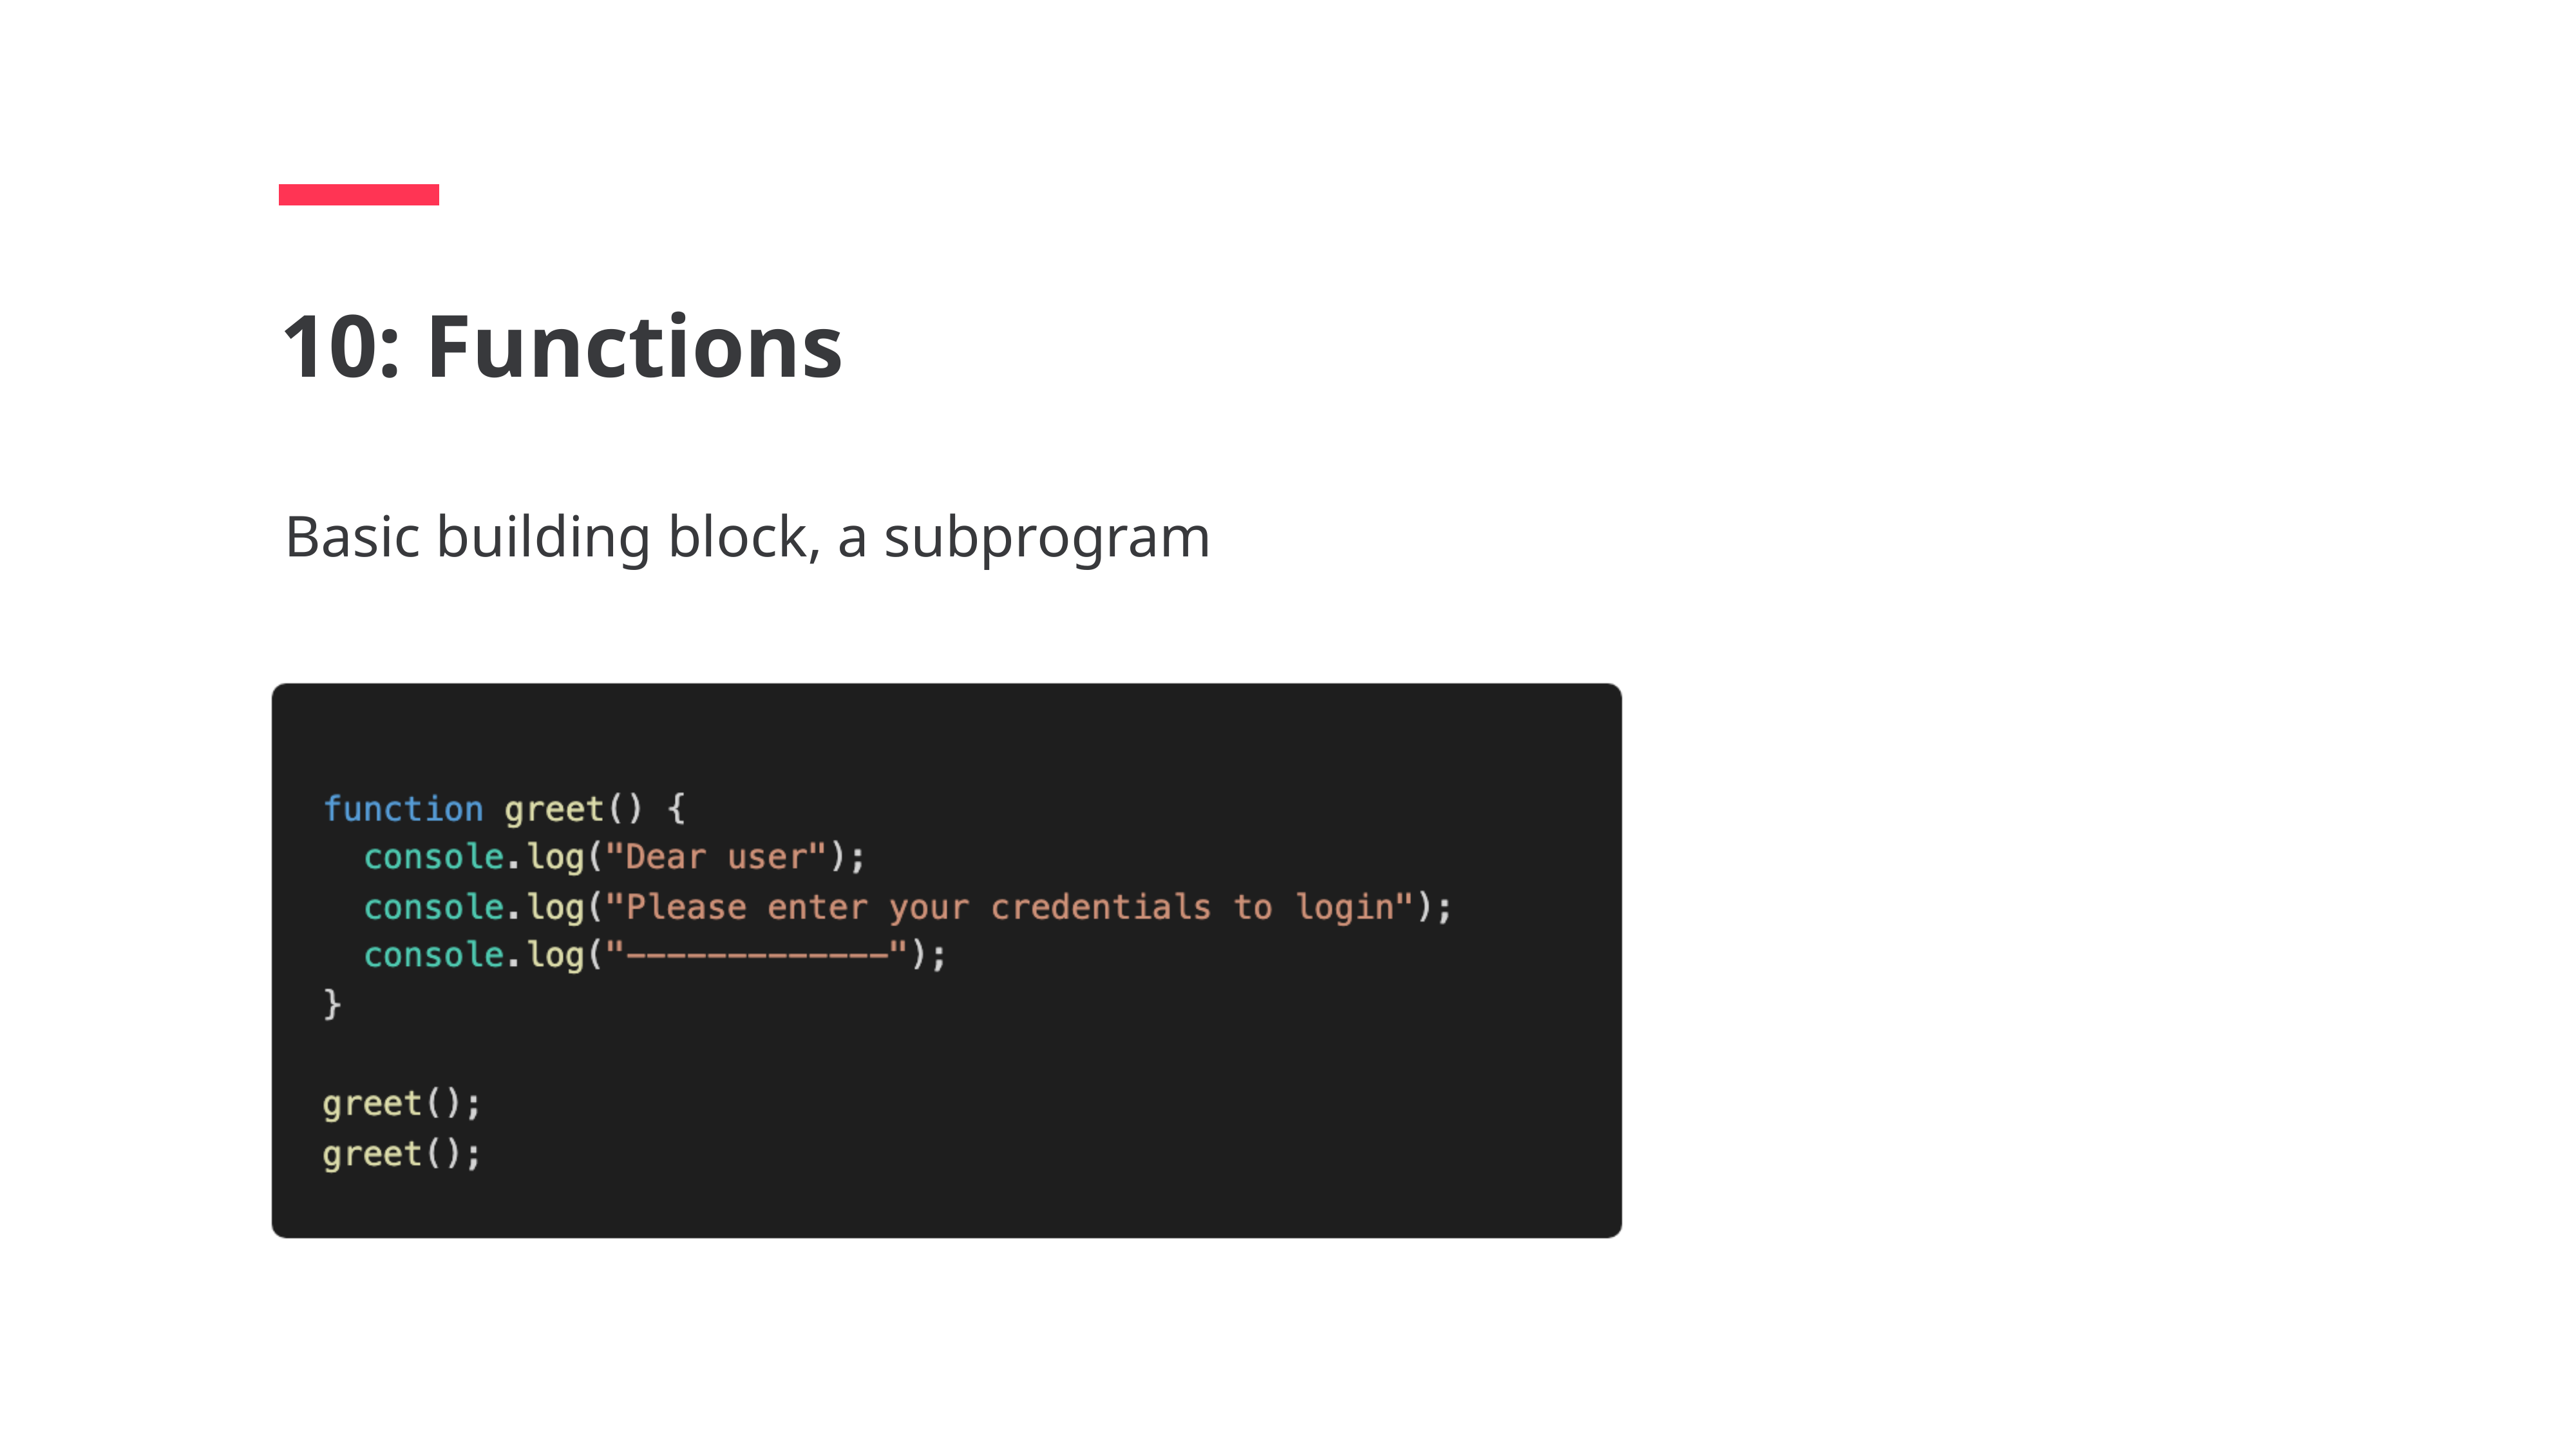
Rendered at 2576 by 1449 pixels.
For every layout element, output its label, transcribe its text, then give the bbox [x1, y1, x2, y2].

text_box Basic building block, a subprogram [279, 460, 2306, 776]
picture [210, 621, 1685, 1300]
text_box 10: Functions [274, 285, 850, 400]
